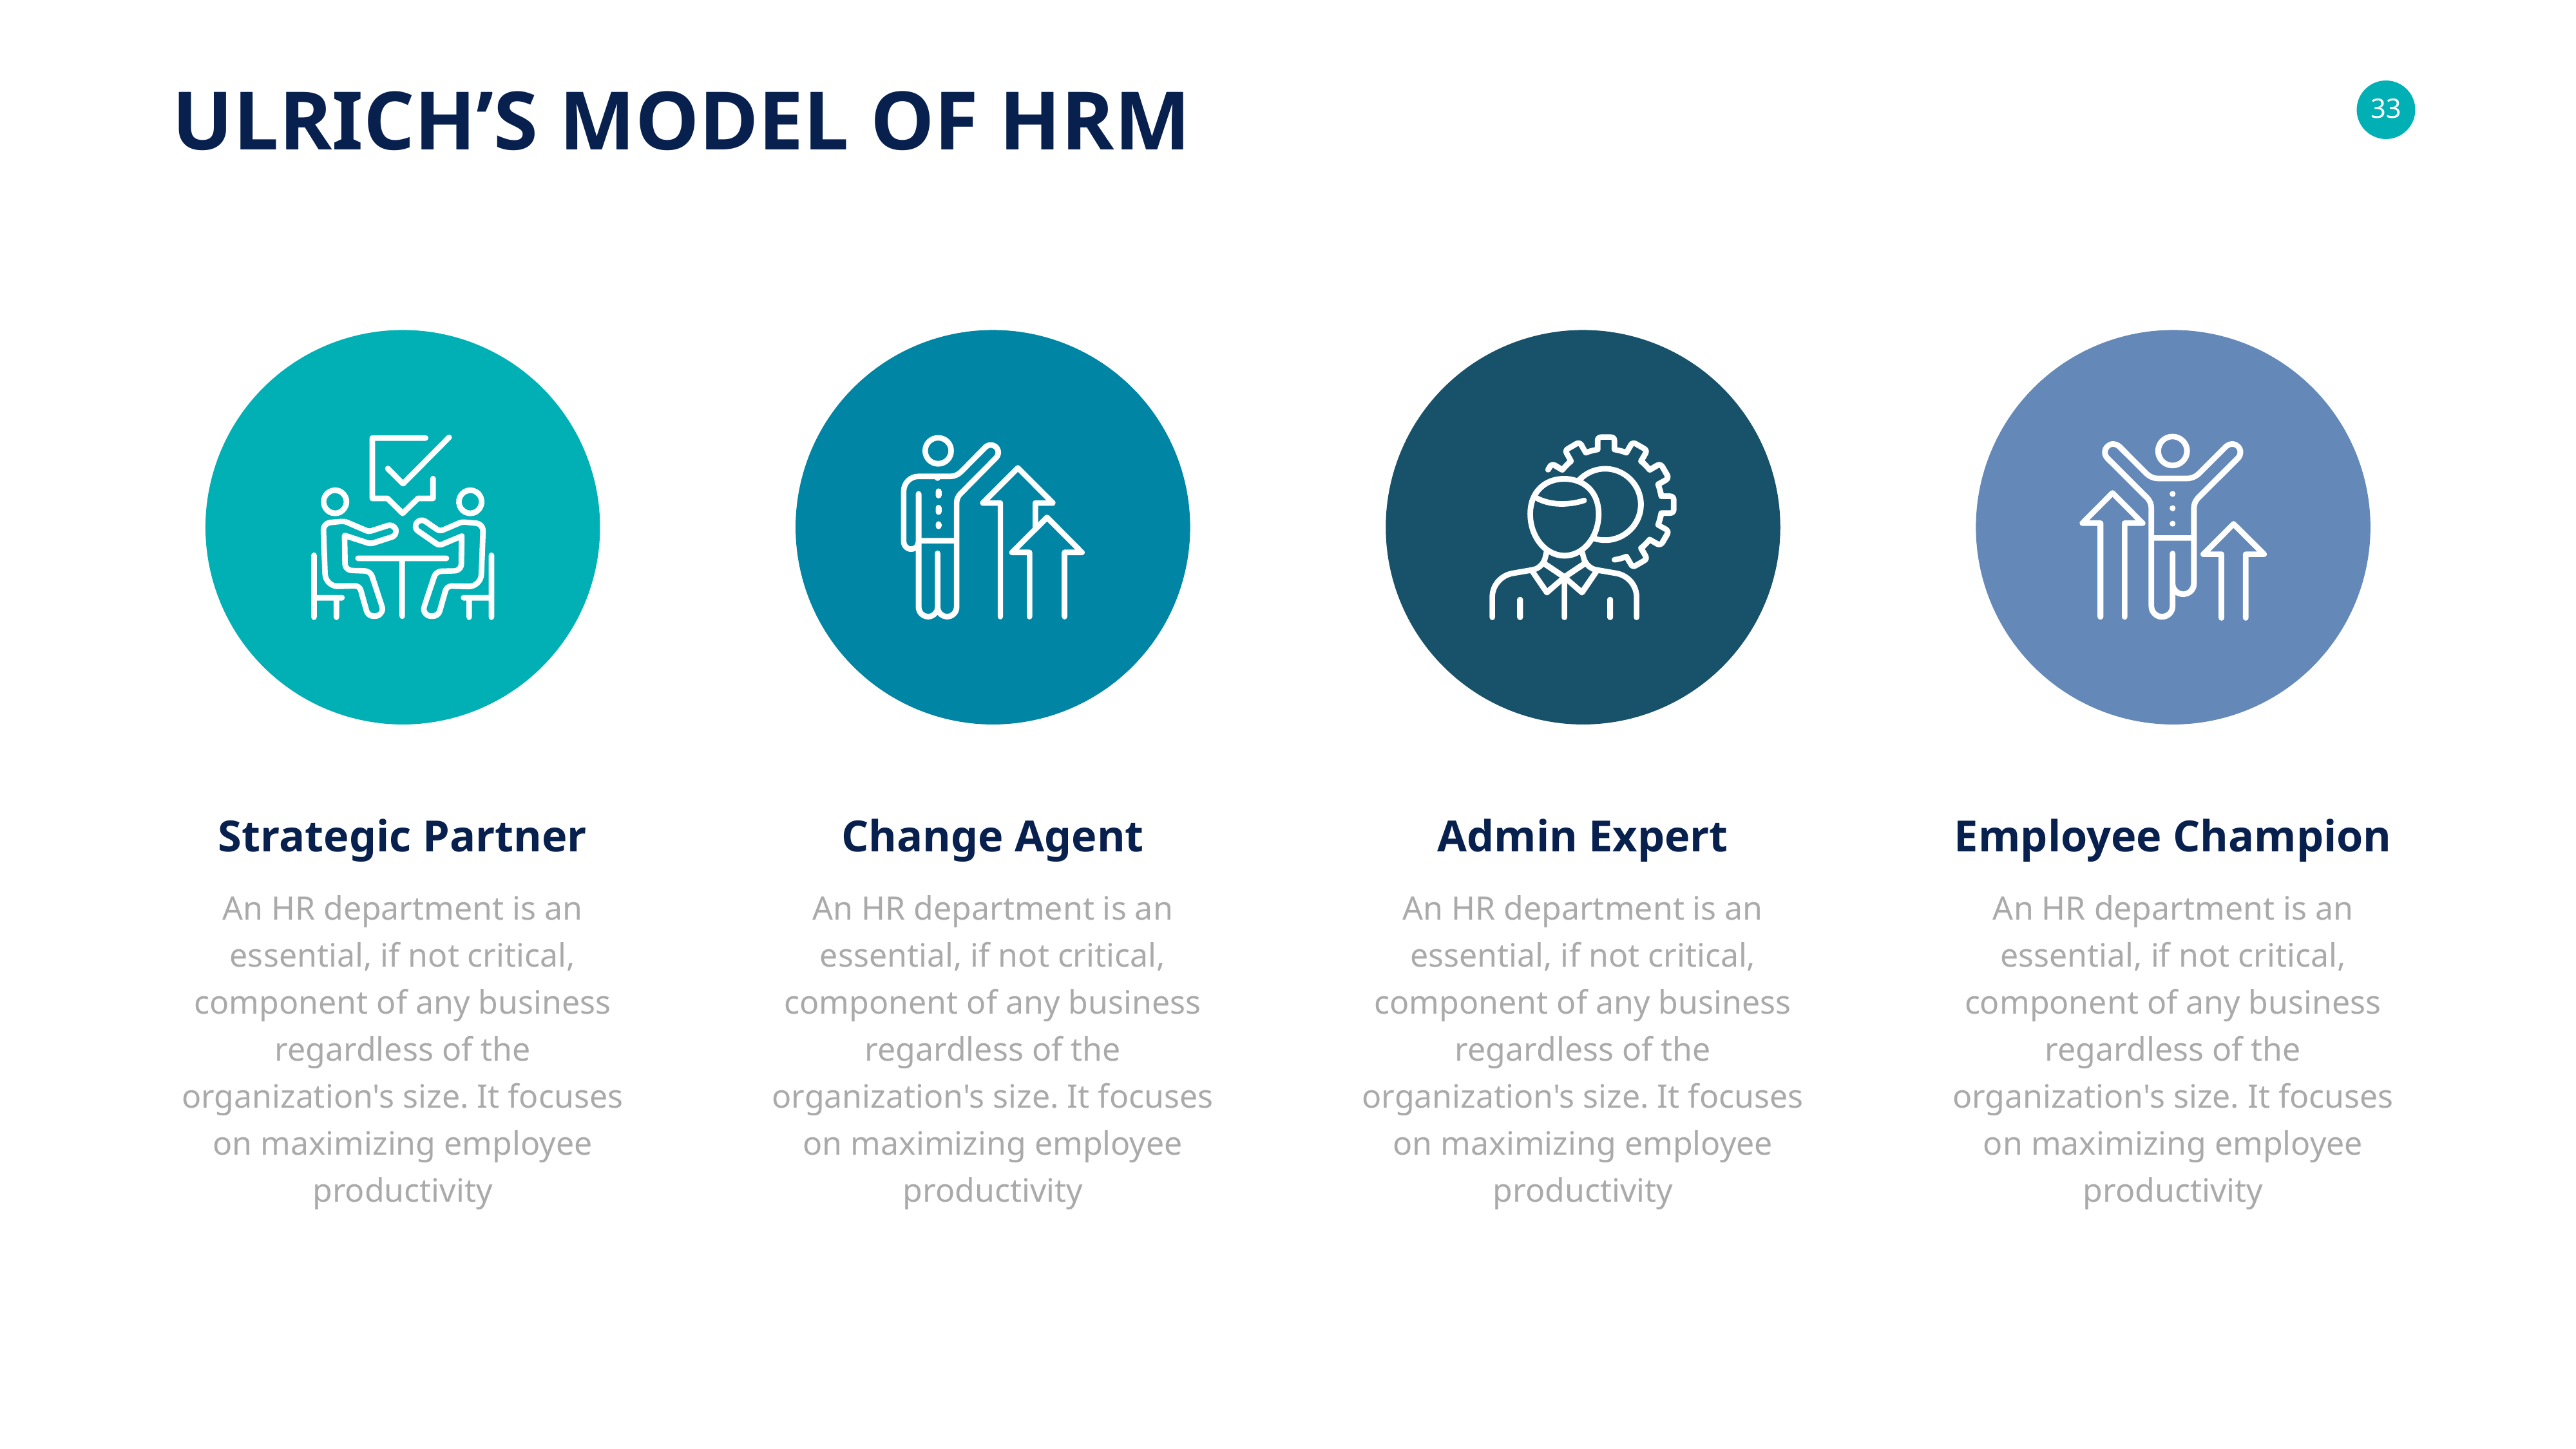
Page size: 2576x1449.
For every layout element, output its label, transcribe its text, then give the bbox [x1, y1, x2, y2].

text_box Strategic Partner [209, 788, 597, 866]
text_box Admin Expert [1427, 788, 1739, 866]
text_box [1545, 434, 1677, 569]
text_box [320, 518, 399, 620]
text_box [980, 465, 1085, 620]
text_box [2155, 433, 2190, 469]
text_box [2102, 441, 2244, 620]
text_box [321, 487, 350, 516]
text_box An HR department is an essential, if not critical, component of any business regardless of the organization's size. It focuses on maximizing employee productivity [750, 875, 1236, 1213]
text_box [1385, 329, 1781, 725]
text_box [369, 435, 436, 516]
text_box [204, 329, 601, 725]
text_box [901, 442, 1002, 620]
text_box [922, 435, 954, 467]
text_box [2079, 490, 2146, 620]
text_box [2200, 521, 2267, 621]
text_box An HR department is an essential, if not critical, component of any business regardless of the organization's size. It focuses on maximizing employee productivity [160, 875, 645, 1213]
text_box [456, 487, 484, 516]
text_box [461, 552, 495, 620]
text_box ULRICH’S MODEL OF HRM [163, 64, 1201, 171]
text_box Employee Champion [1945, 788, 2402, 866]
text_box [311, 552, 345, 620]
text_box [412, 517, 486, 620]
text_box An HR department is an essential, if not critical, component of any business regardless of the organization's size. It focuses on maximizing employee productivity [1931, 875, 2416, 1213]
text_box [385, 434, 452, 487]
text_box [355, 555, 450, 620]
text_box An HR department is an essential, if not critical, component of any business regardless of the organization's size. It focuses on maximizing employee productivity [1340, 875, 1826, 1213]
text_box [1489, 466, 1644, 620]
text_box Change Agent [832, 788, 1154, 866]
text_box [795, 329, 1191, 725]
text_box [1975, 329, 2371, 725]
